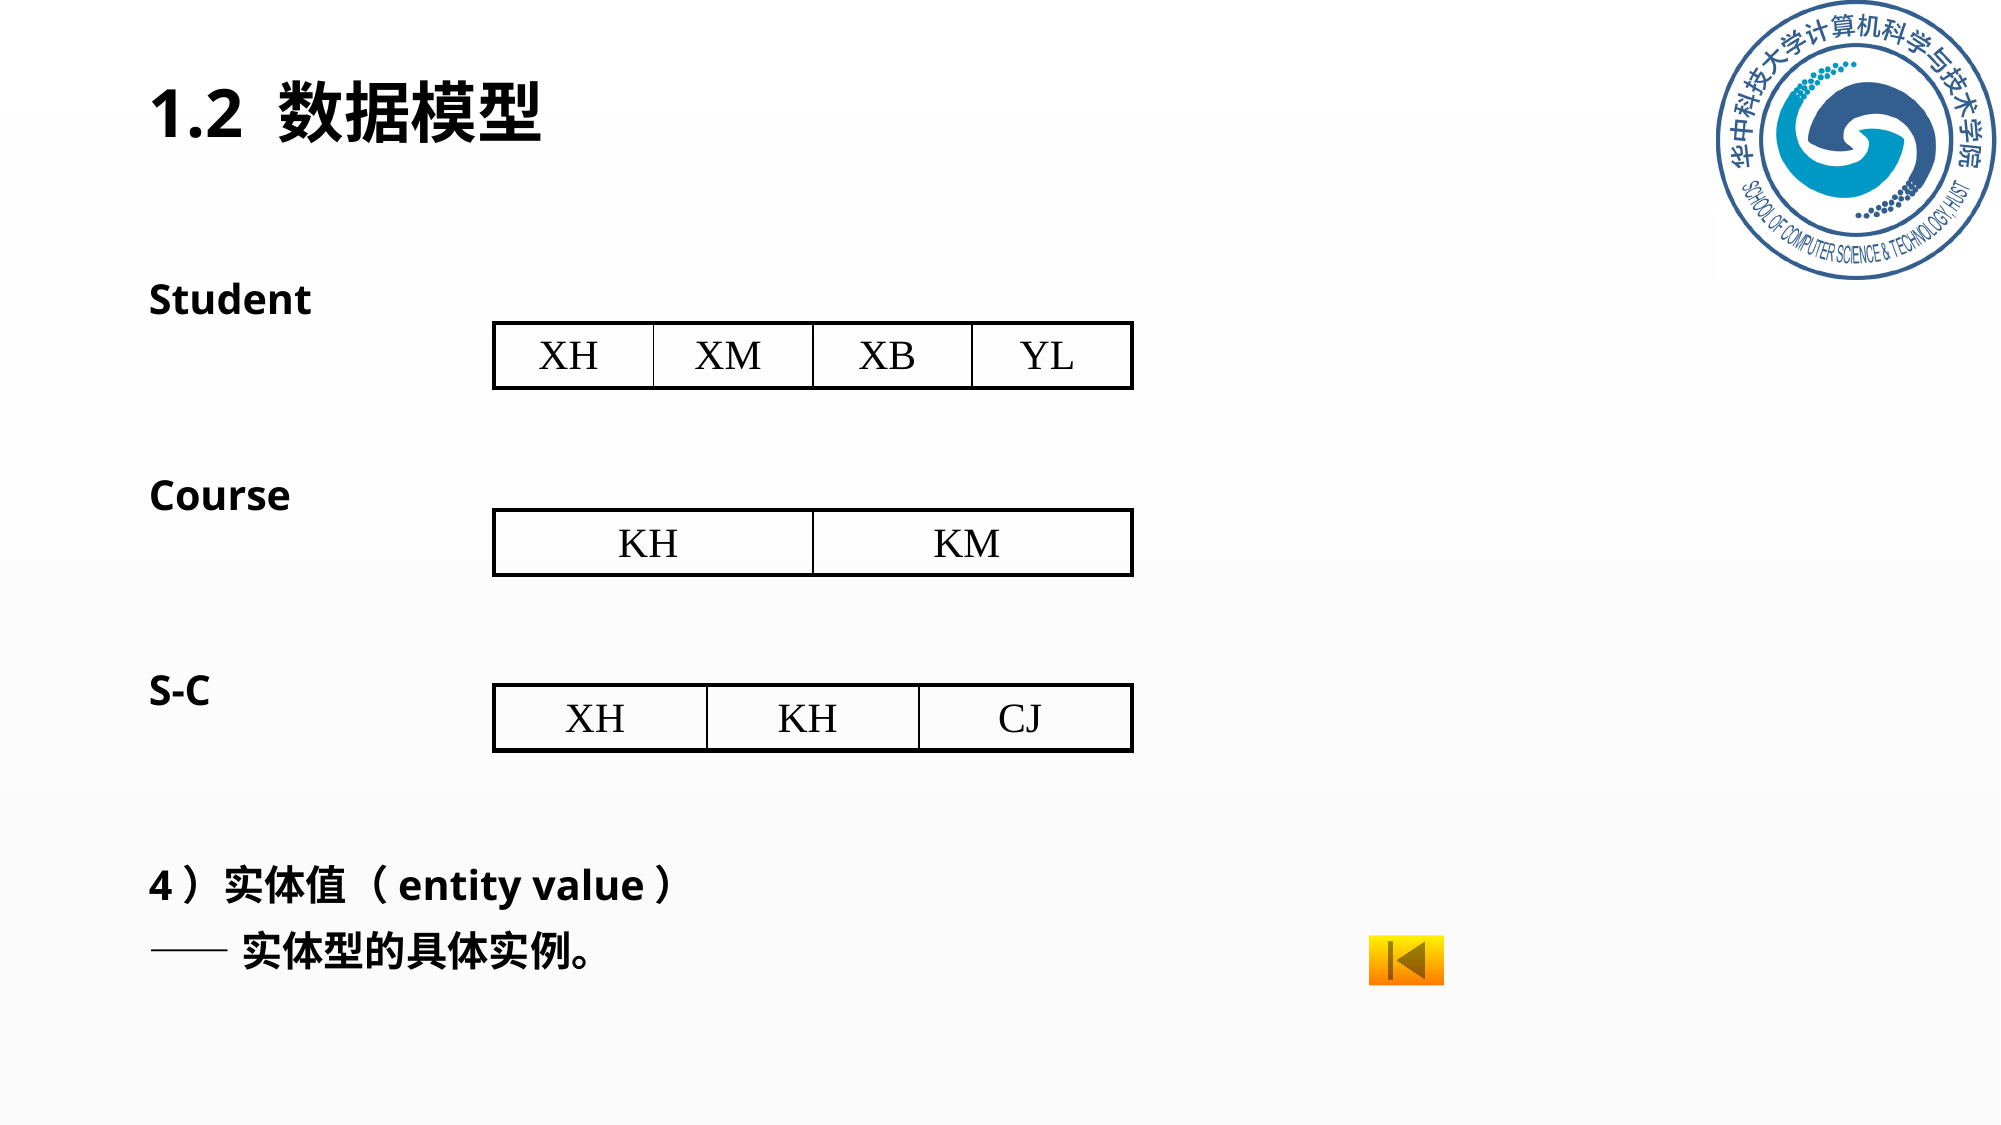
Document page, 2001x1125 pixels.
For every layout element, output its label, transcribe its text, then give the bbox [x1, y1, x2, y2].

text_box [1369, 935, 1445, 986]
table_header XB [814, 325, 971, 386]
table_header KH [708, 687, 918, 748]
table_header CJ [920, 687, 1130, 748]
table_header XM [654, 325, 812, 386]
title 1.2 数据模型 [133, 68, 1409, 163]
table_header XH [496, 687, 706, 748]
table_header KM [814, 512, 1130, 573]
list Student Course S-C 4）实体值（entity value） ——实体型的具体实例。 [133, 271, 1859, 986]
table_header YL [973, 325, 1130, 386]
picture [1716, 0, 1999, 280]
table_header XH [496, 325, 653, 386]
table_header KH [496, 512, 812, 573]
